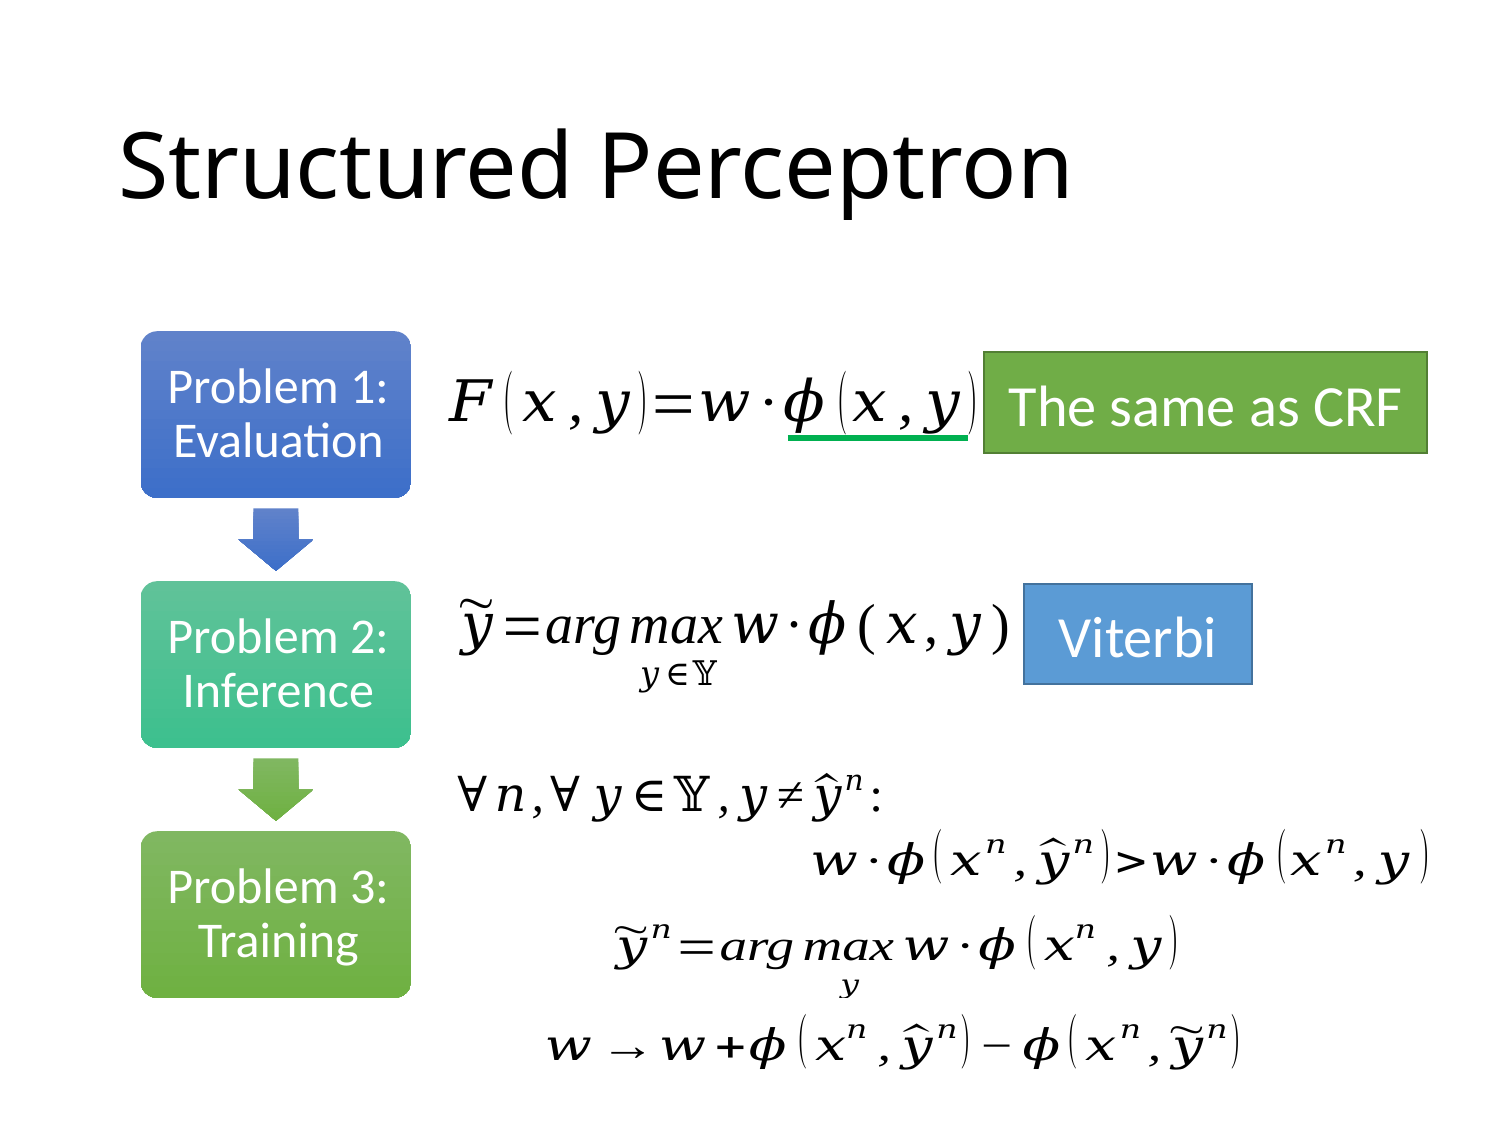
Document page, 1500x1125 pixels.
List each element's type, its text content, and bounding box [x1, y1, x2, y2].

list [103, 297, 1397, 1012]
title Structured Perceptron [103, 59, 1397, 278]
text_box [140, 331, 412, 998]
text_box Viterbi [1023, 583, 1253, 685]
text_box The same as CRF [983, 351, 1428, 454]
